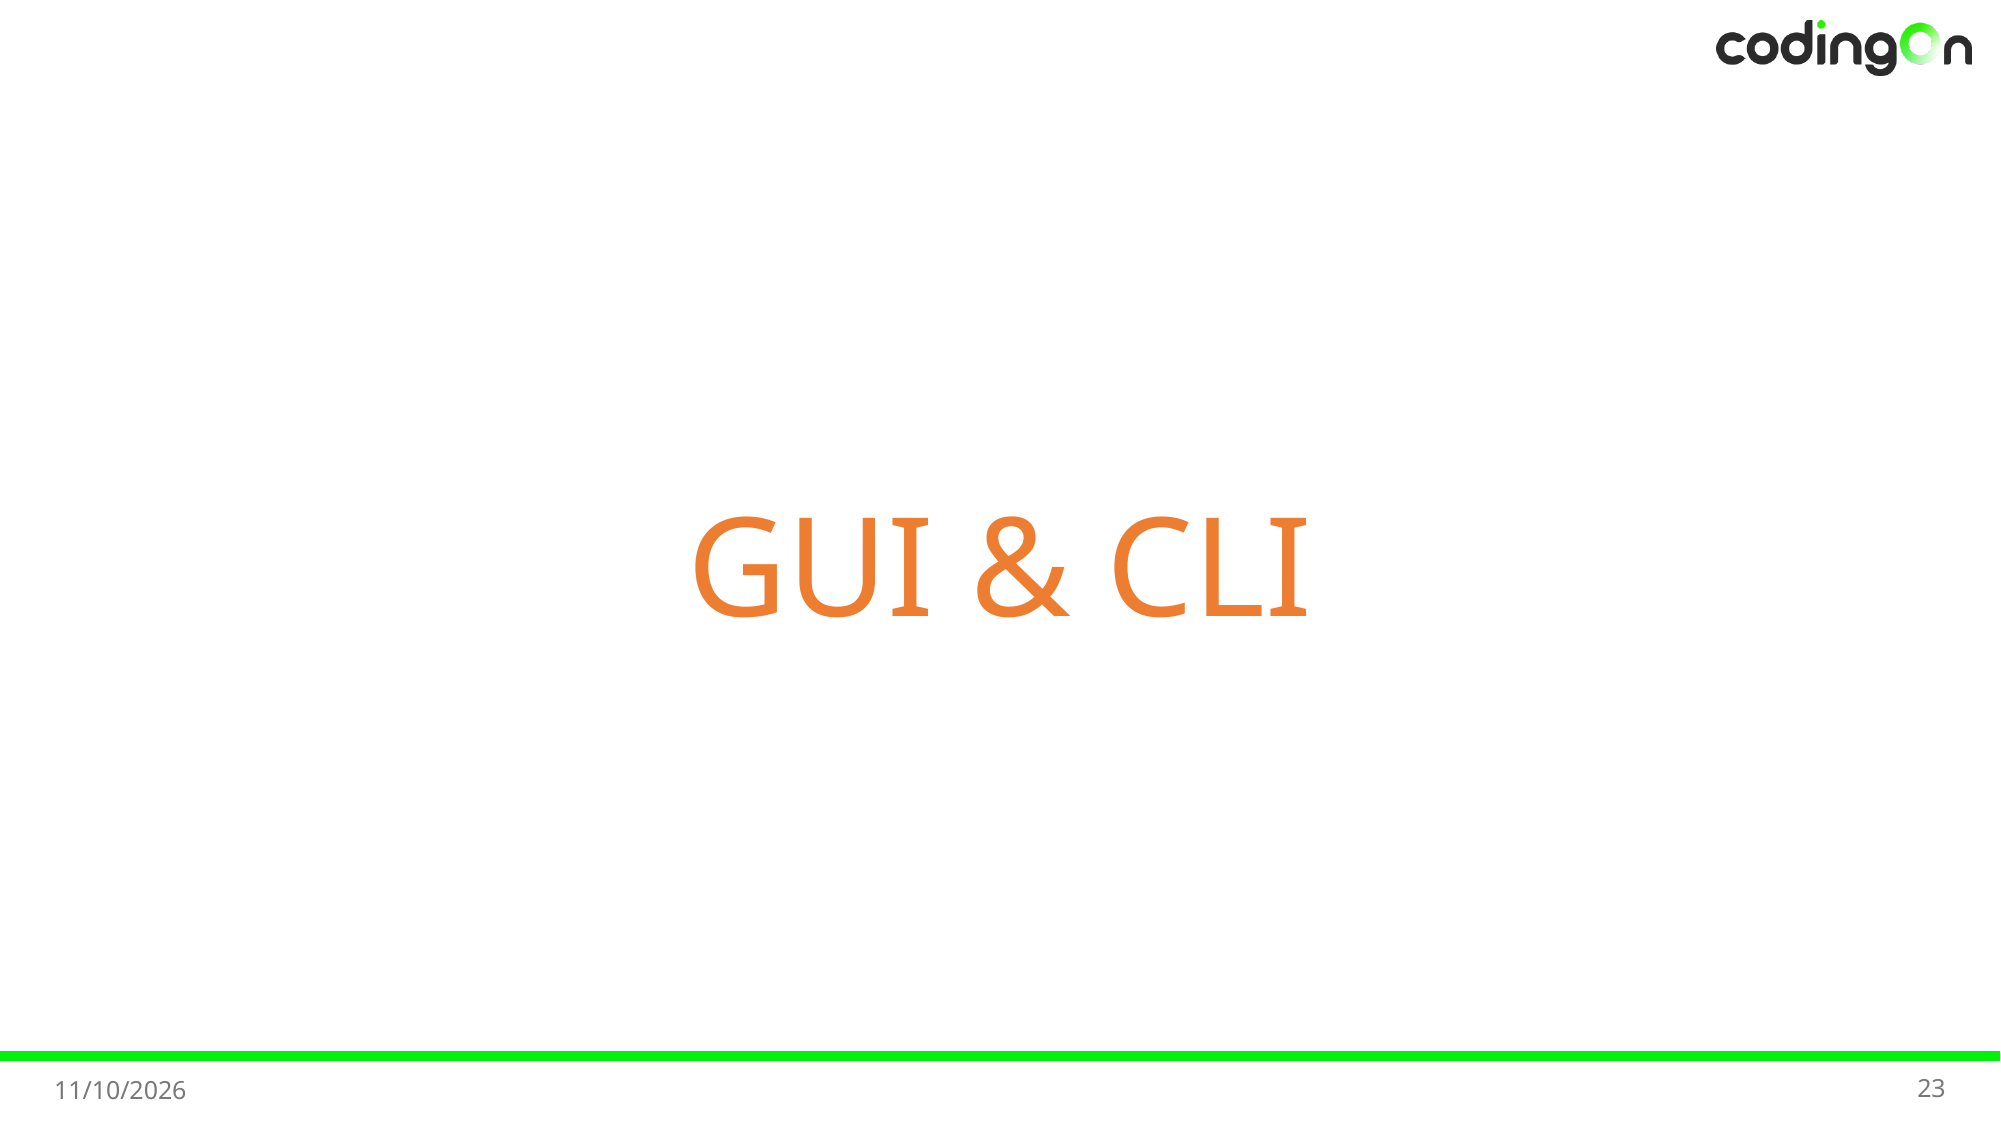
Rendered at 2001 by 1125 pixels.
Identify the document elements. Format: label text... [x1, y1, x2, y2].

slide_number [39, 1061, 490, 1122]
picture [1716, 20, 1972, 76]
text_box GUI & CLI [97, 471, 1903, 652]
slide_number 23 [1510, 1059, 1961, 1120]
